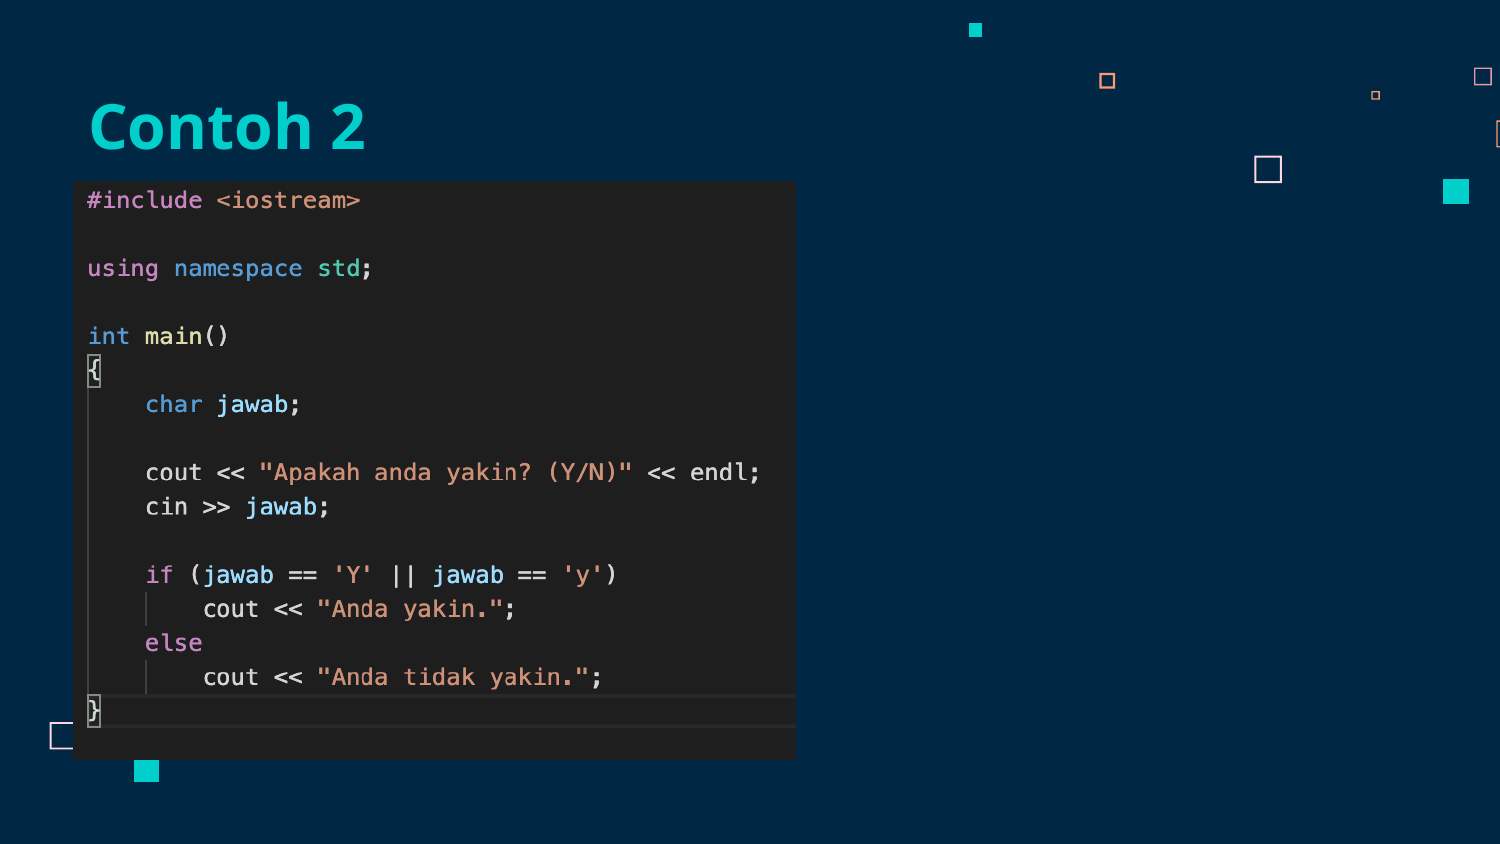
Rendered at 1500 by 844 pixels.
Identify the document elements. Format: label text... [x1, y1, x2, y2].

text_box Contoh 2 [73, 72, 1030, 182]
picture [72, 181, 796, 760]
